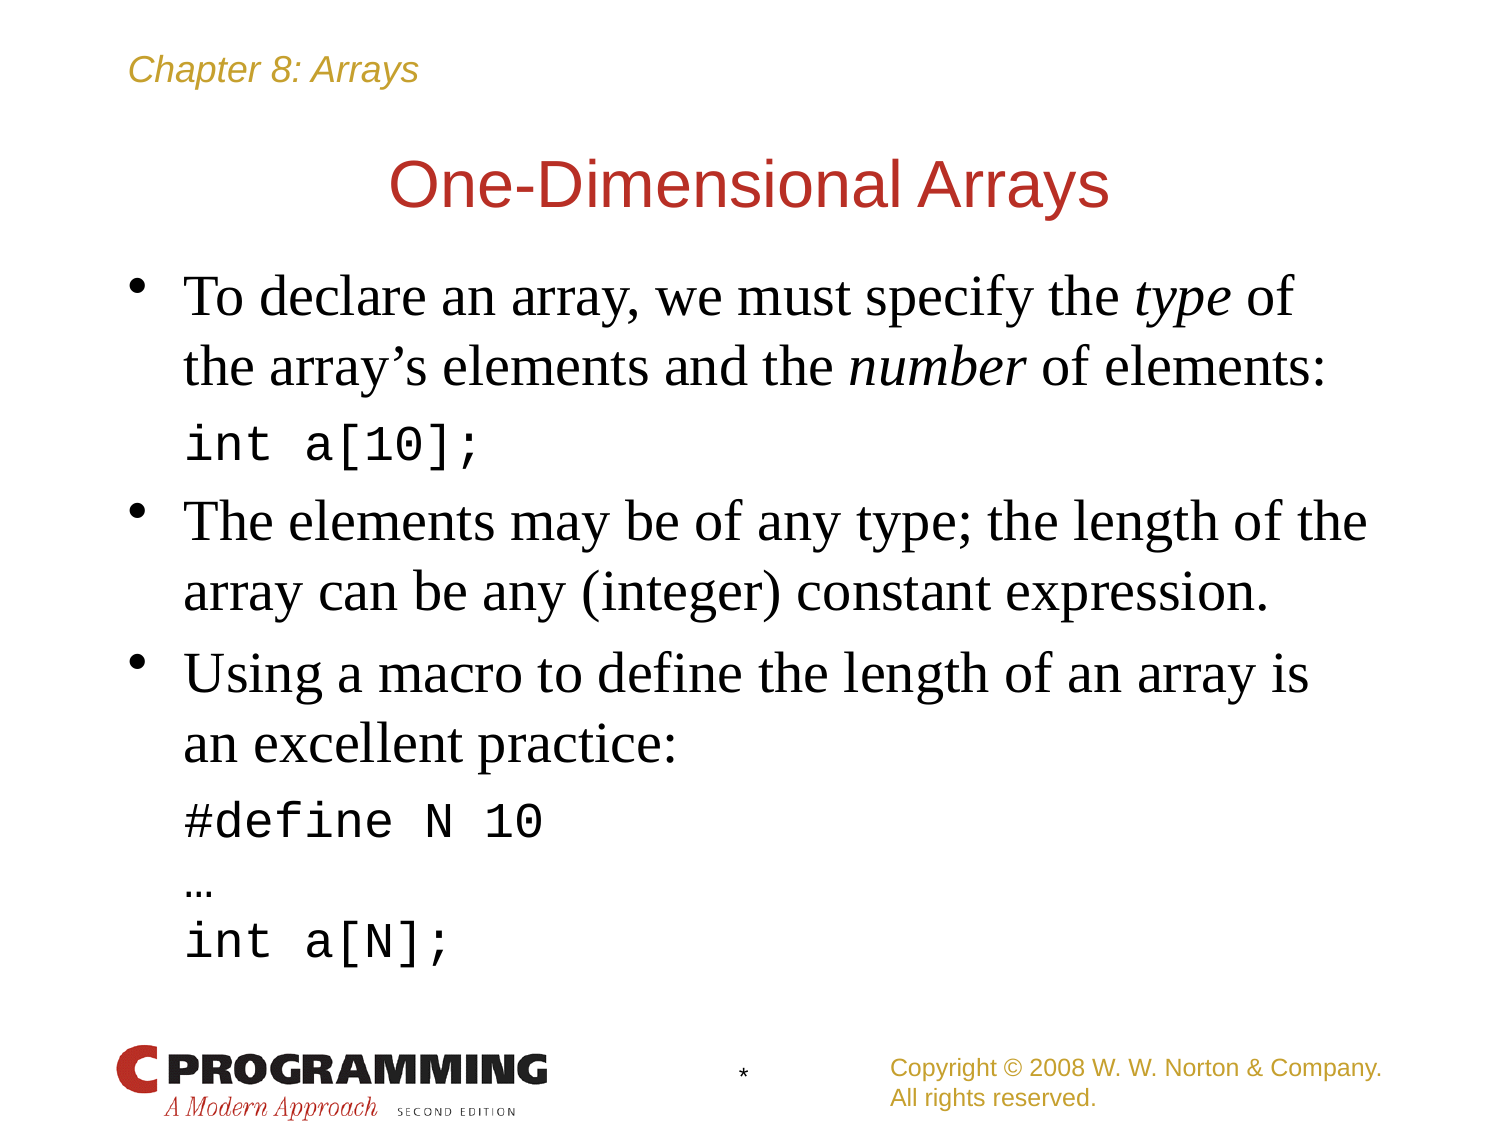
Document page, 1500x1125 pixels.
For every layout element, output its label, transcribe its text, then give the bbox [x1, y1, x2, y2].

title One-Dimensional Arrays [112, 125, 1388, 238]
text_box Copyright © 2008 W. W. Norton & Company. All rights reserved. [874, 1043, 1388, 1119]
picture [112, 1041, 550, 1123]
text_box * [687, 1050, 800, 1100]
list To declare an array, we must specify the type of the array’s elements and the number of elements: int a[10]; The elements may be of any type; the length of the array can be any (integer) constant expression. Using a macro to define the length of an array is an excellent practice: #define N 10 … int a[N]; [112, 249, 1388, 1038]
